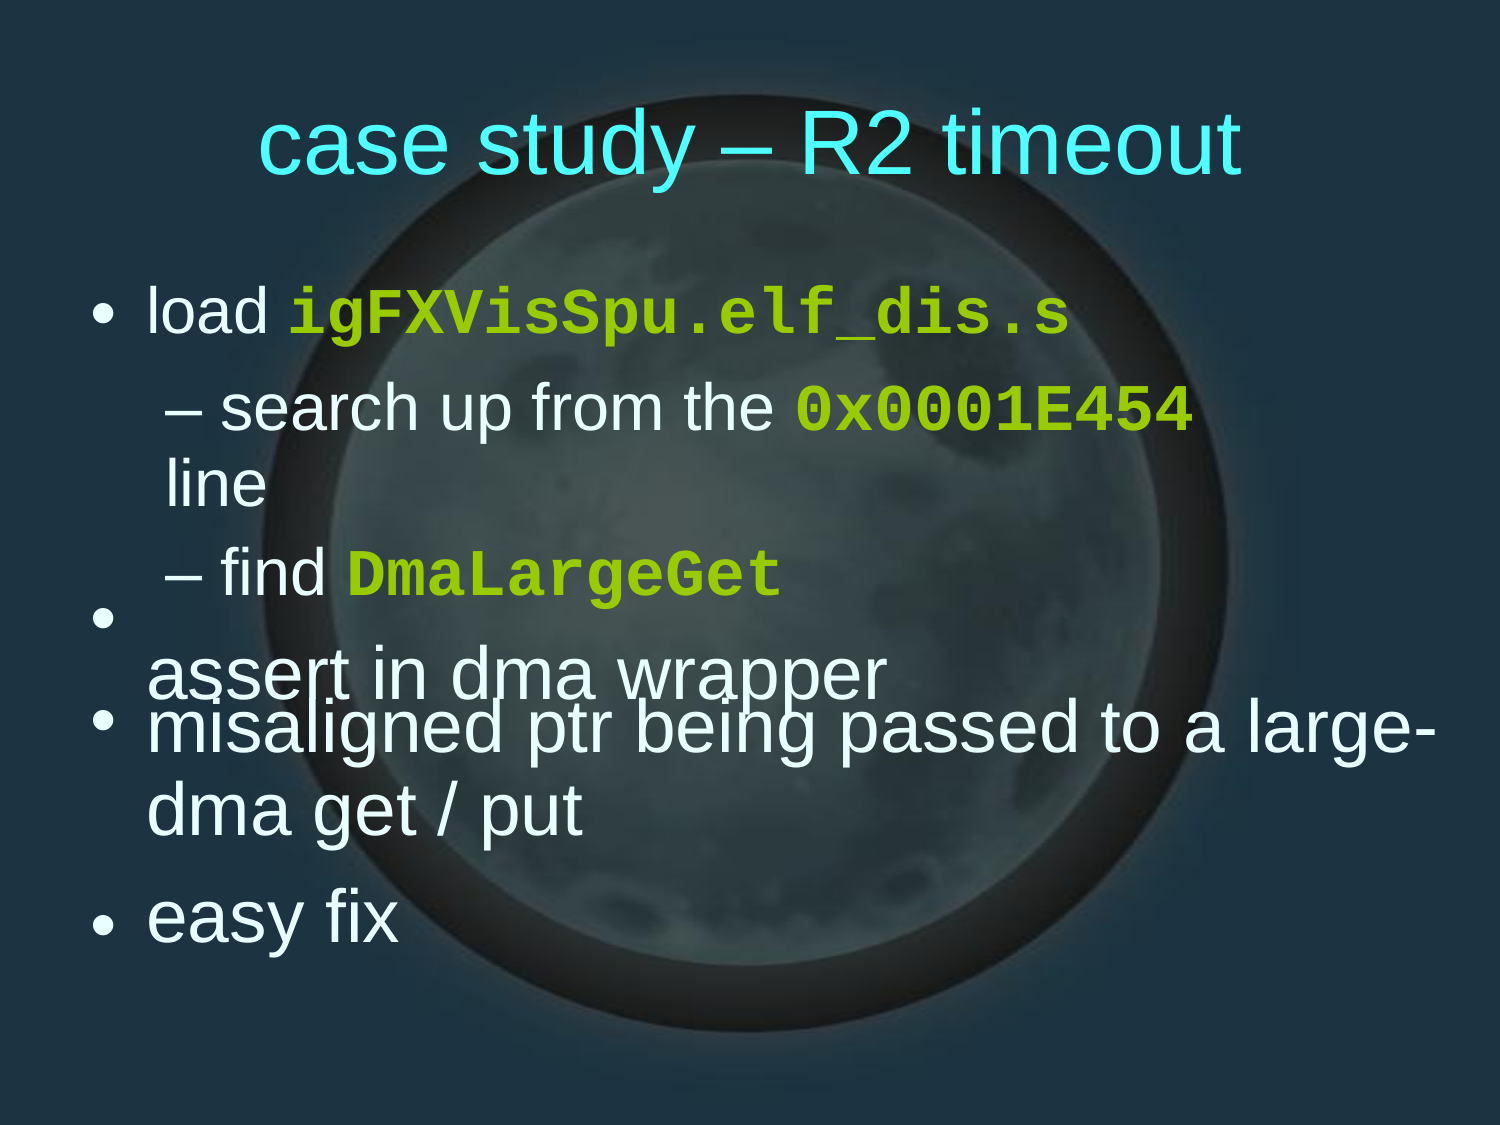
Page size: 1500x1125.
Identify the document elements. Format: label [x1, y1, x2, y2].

text_box [0, 0, 1500, 1125]
